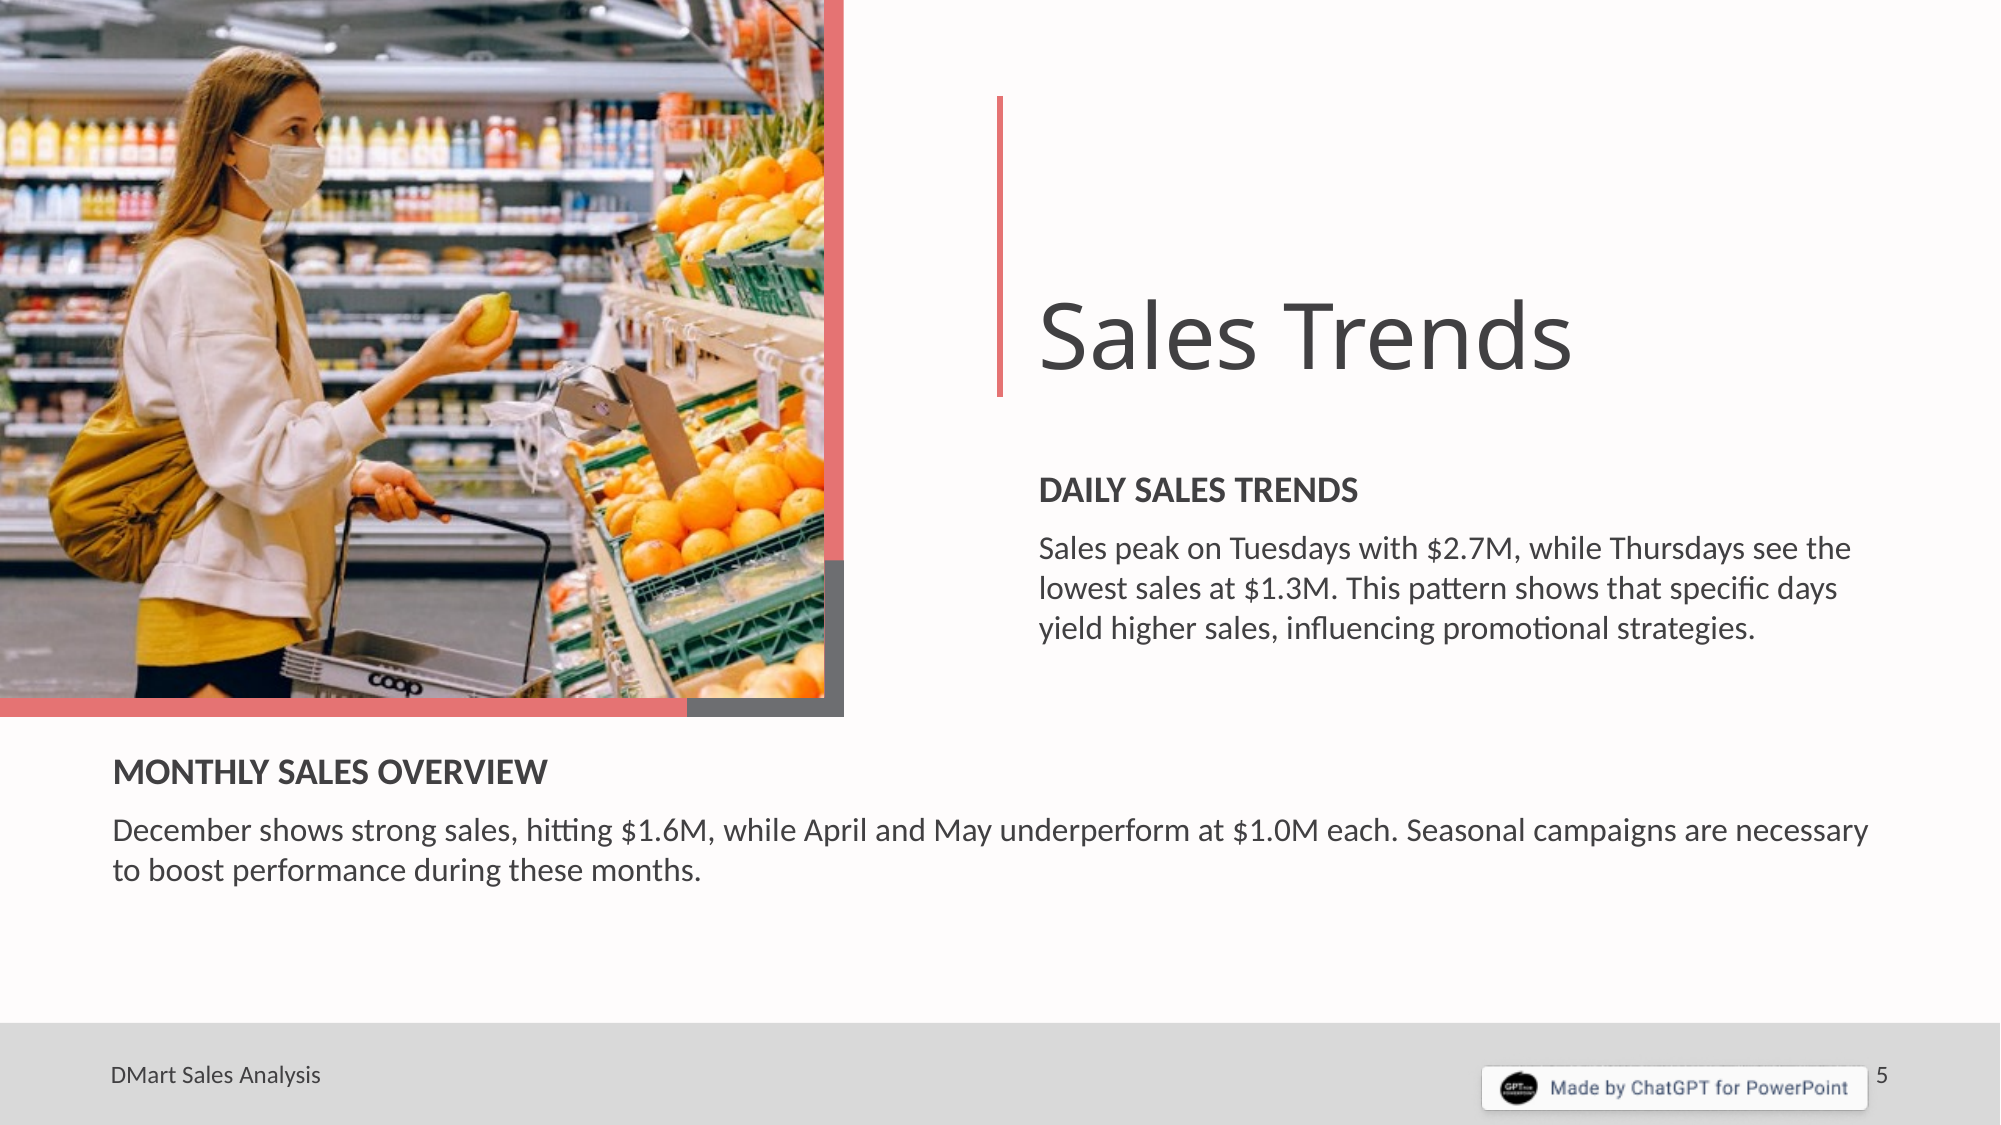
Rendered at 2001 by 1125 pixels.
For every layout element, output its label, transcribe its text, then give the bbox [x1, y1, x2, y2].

list Sales peak on Tuesdays with $2.7M, while Thursdays see the lowest sales at $1.3M. This pattern shows that specific days yield higher sales, influencing promotional strategies. [1023, 526, 1904, 698]
title Sales Trends [1023, 95, 1904, 397]
slide_number 5 [1814, 1051, 1904, 1097]
list MONTHLY SALES OVERVIEW [97, 742, 1904, 797]
list DAILY SALES TRENDS [1023, 461, 1904, 515]
footer DMart Sales Analysis [95, 1044, 1000, 1104]
picture [1466, 1052, 1884, 1125]
picture [0, 0, 824, 698]
list December shows strong sales, hitting $1.6M, while April and May underperform at $1.0M each. Seasonal campaigns are necessary to boost performance during these months. [97, 807, 1904, 1000]
